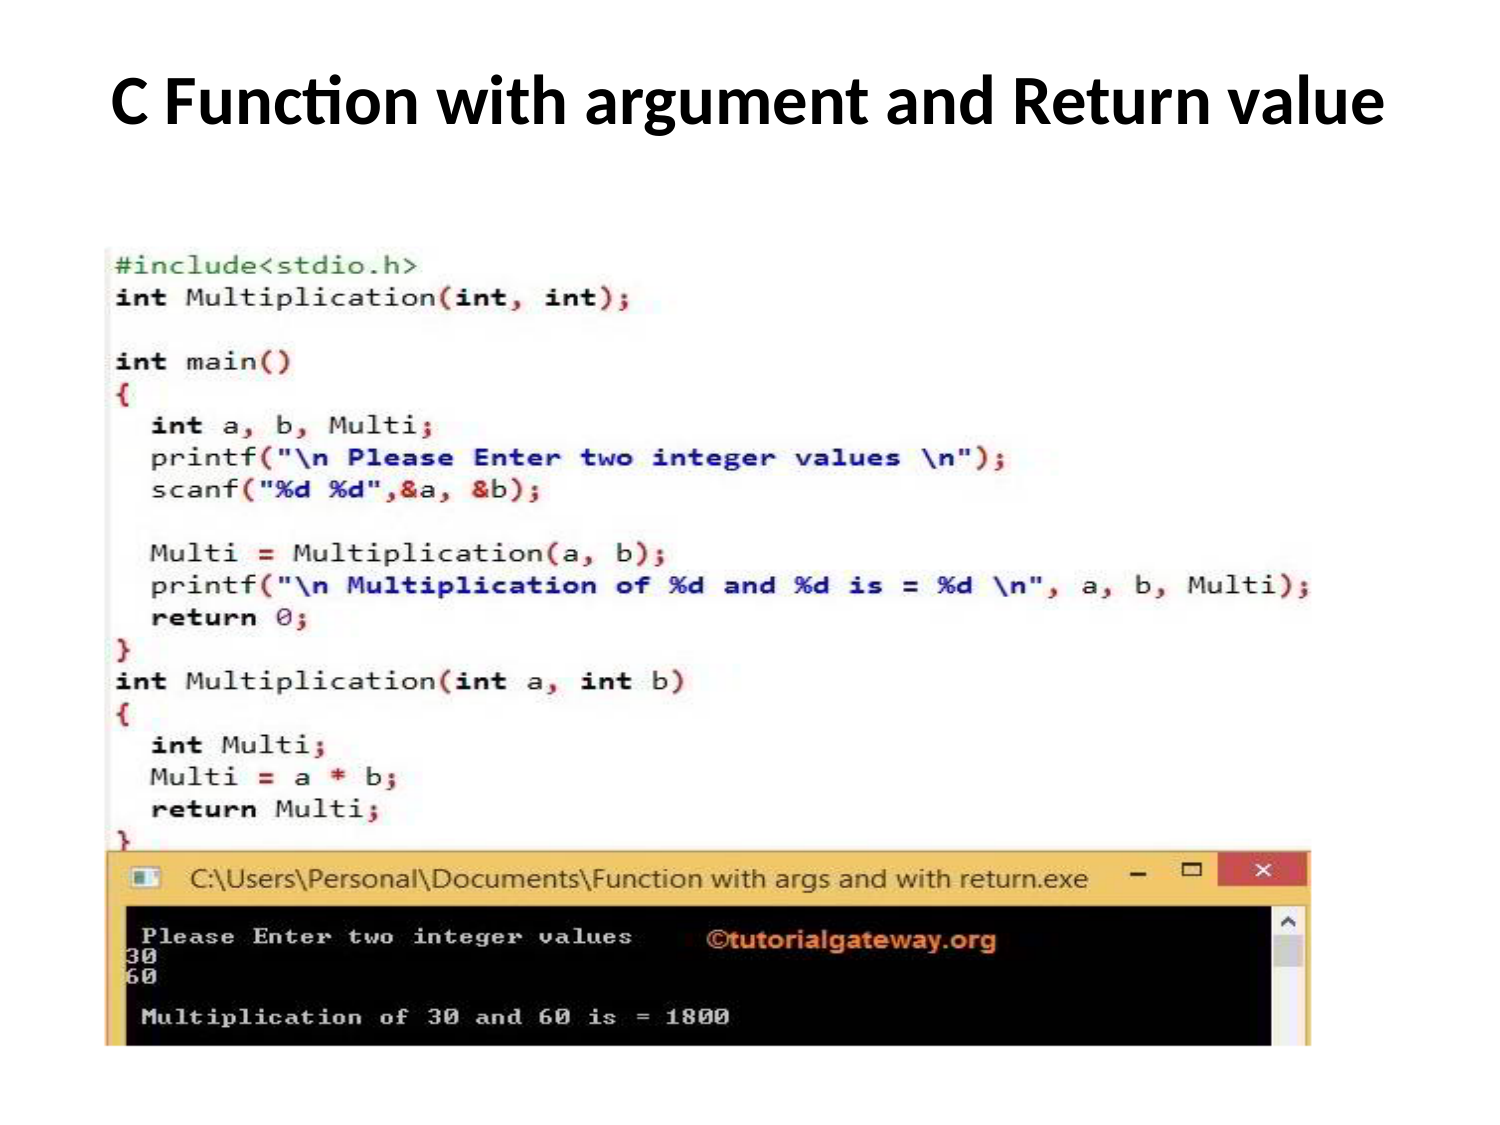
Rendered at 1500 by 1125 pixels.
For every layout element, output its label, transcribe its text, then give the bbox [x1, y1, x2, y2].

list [87, 237, 1413, 1063]
title C Function with argument and Return value [75, 45, 1425, 233]
